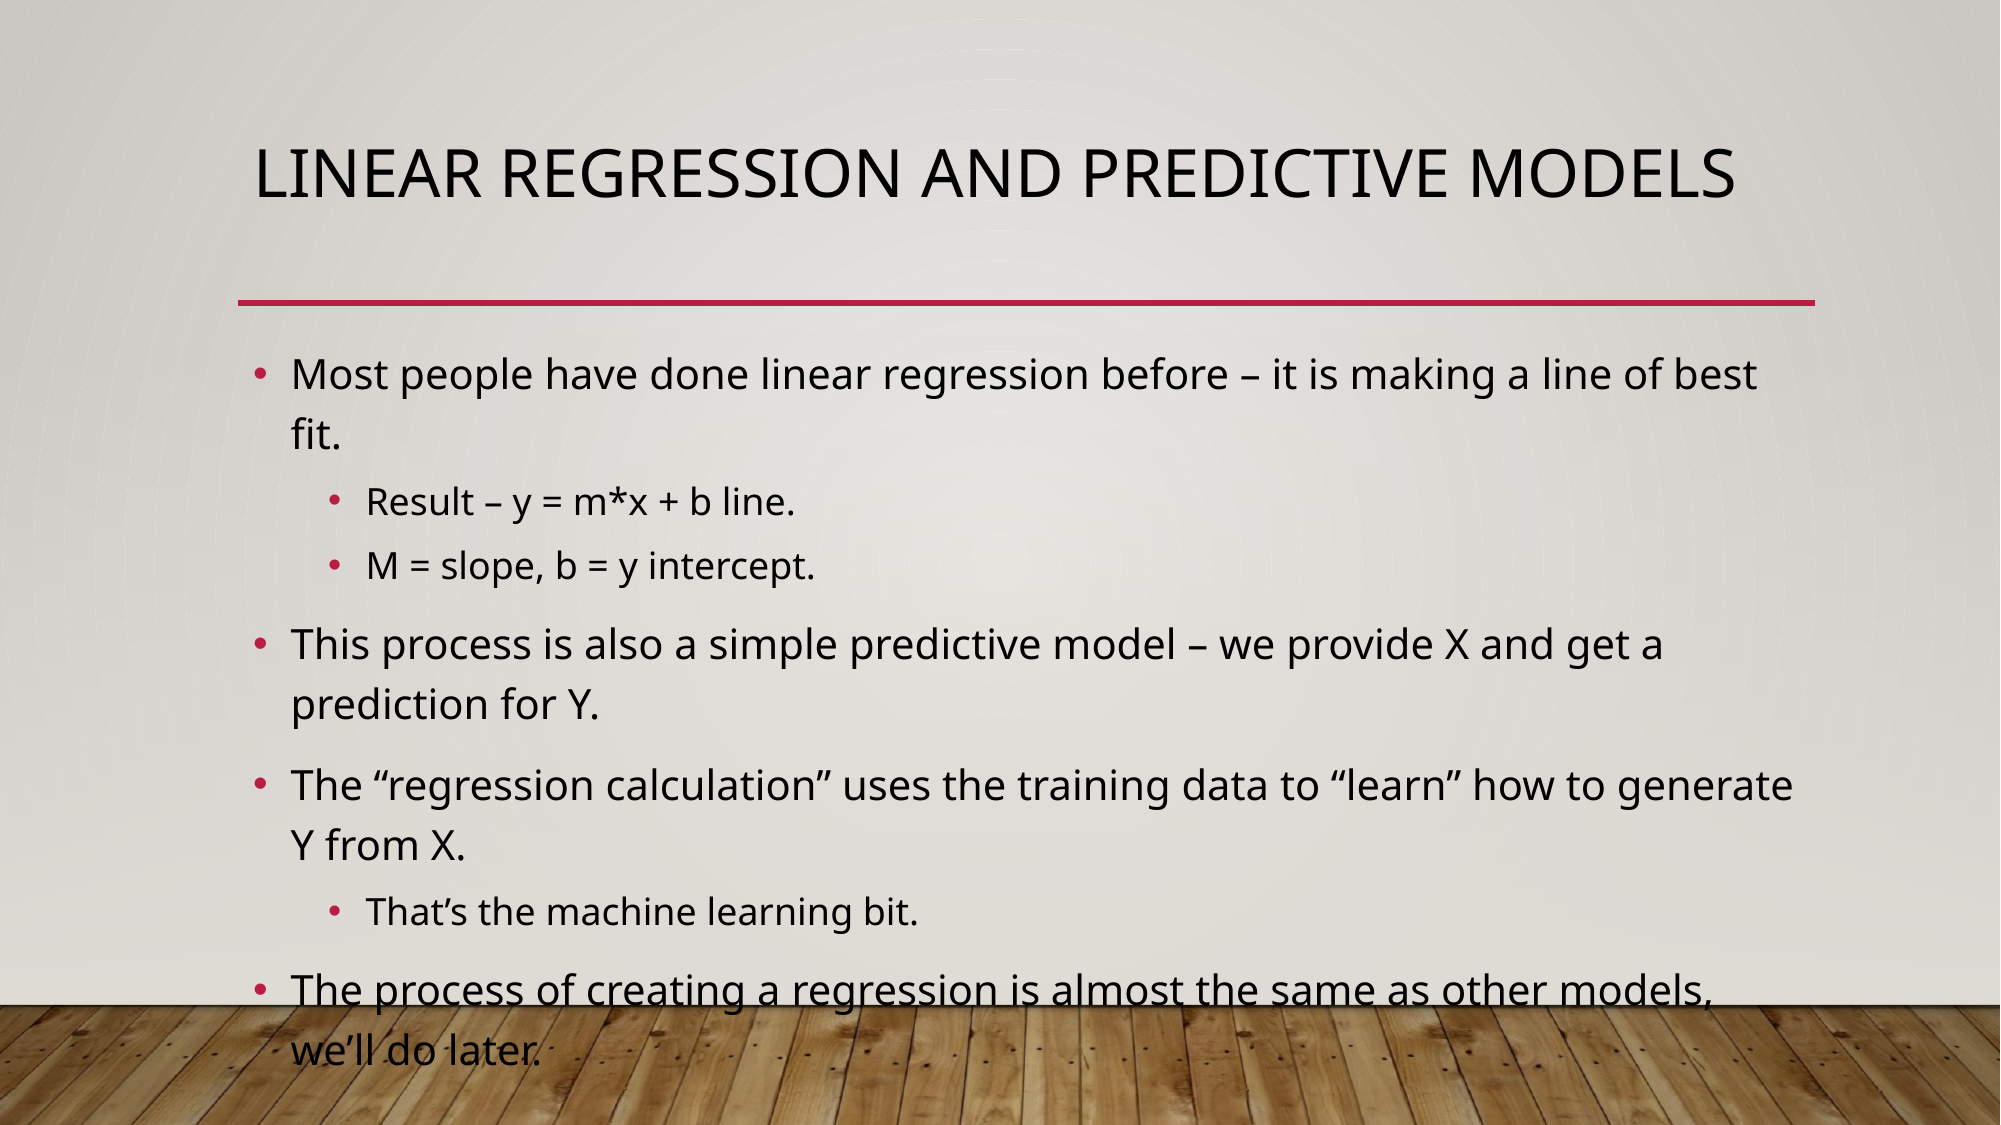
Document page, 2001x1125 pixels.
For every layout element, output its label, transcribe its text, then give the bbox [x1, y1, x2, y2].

list Most people have done linear regression before – it is making a line of best fit. Result – y = m*x + b line. M = slope, b = y intercept. This process is also a simple predictive model – we provide X and get a prediction for Y. The “regression calculation” uses the training data to “learn” how to generate Y from X. That’s the machine learning bit. The process of creating a regression is almost the same as other models, we’ll do later. [238, 330, 1814, 897]
title Linear Regression and Predictive Models [238, 131, 1814, 305]
picture [0, 1005, 2000, 1125]
